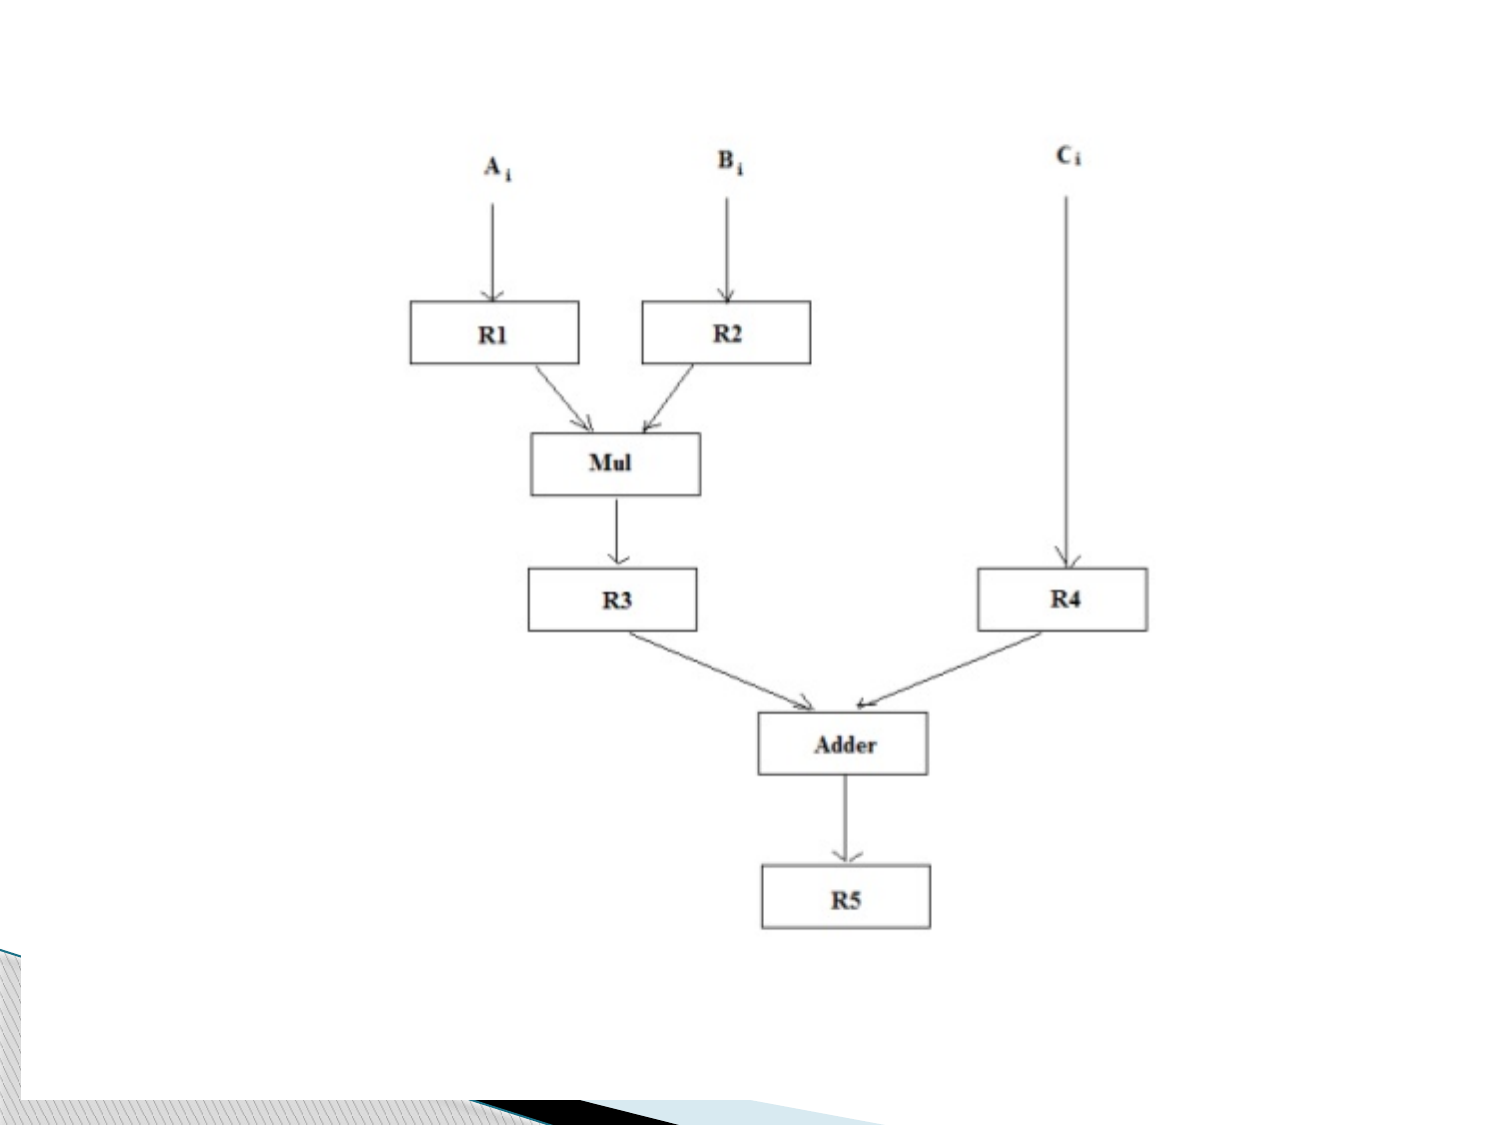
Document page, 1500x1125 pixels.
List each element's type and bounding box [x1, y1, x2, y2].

list [21, 9, 1476, 1101]
